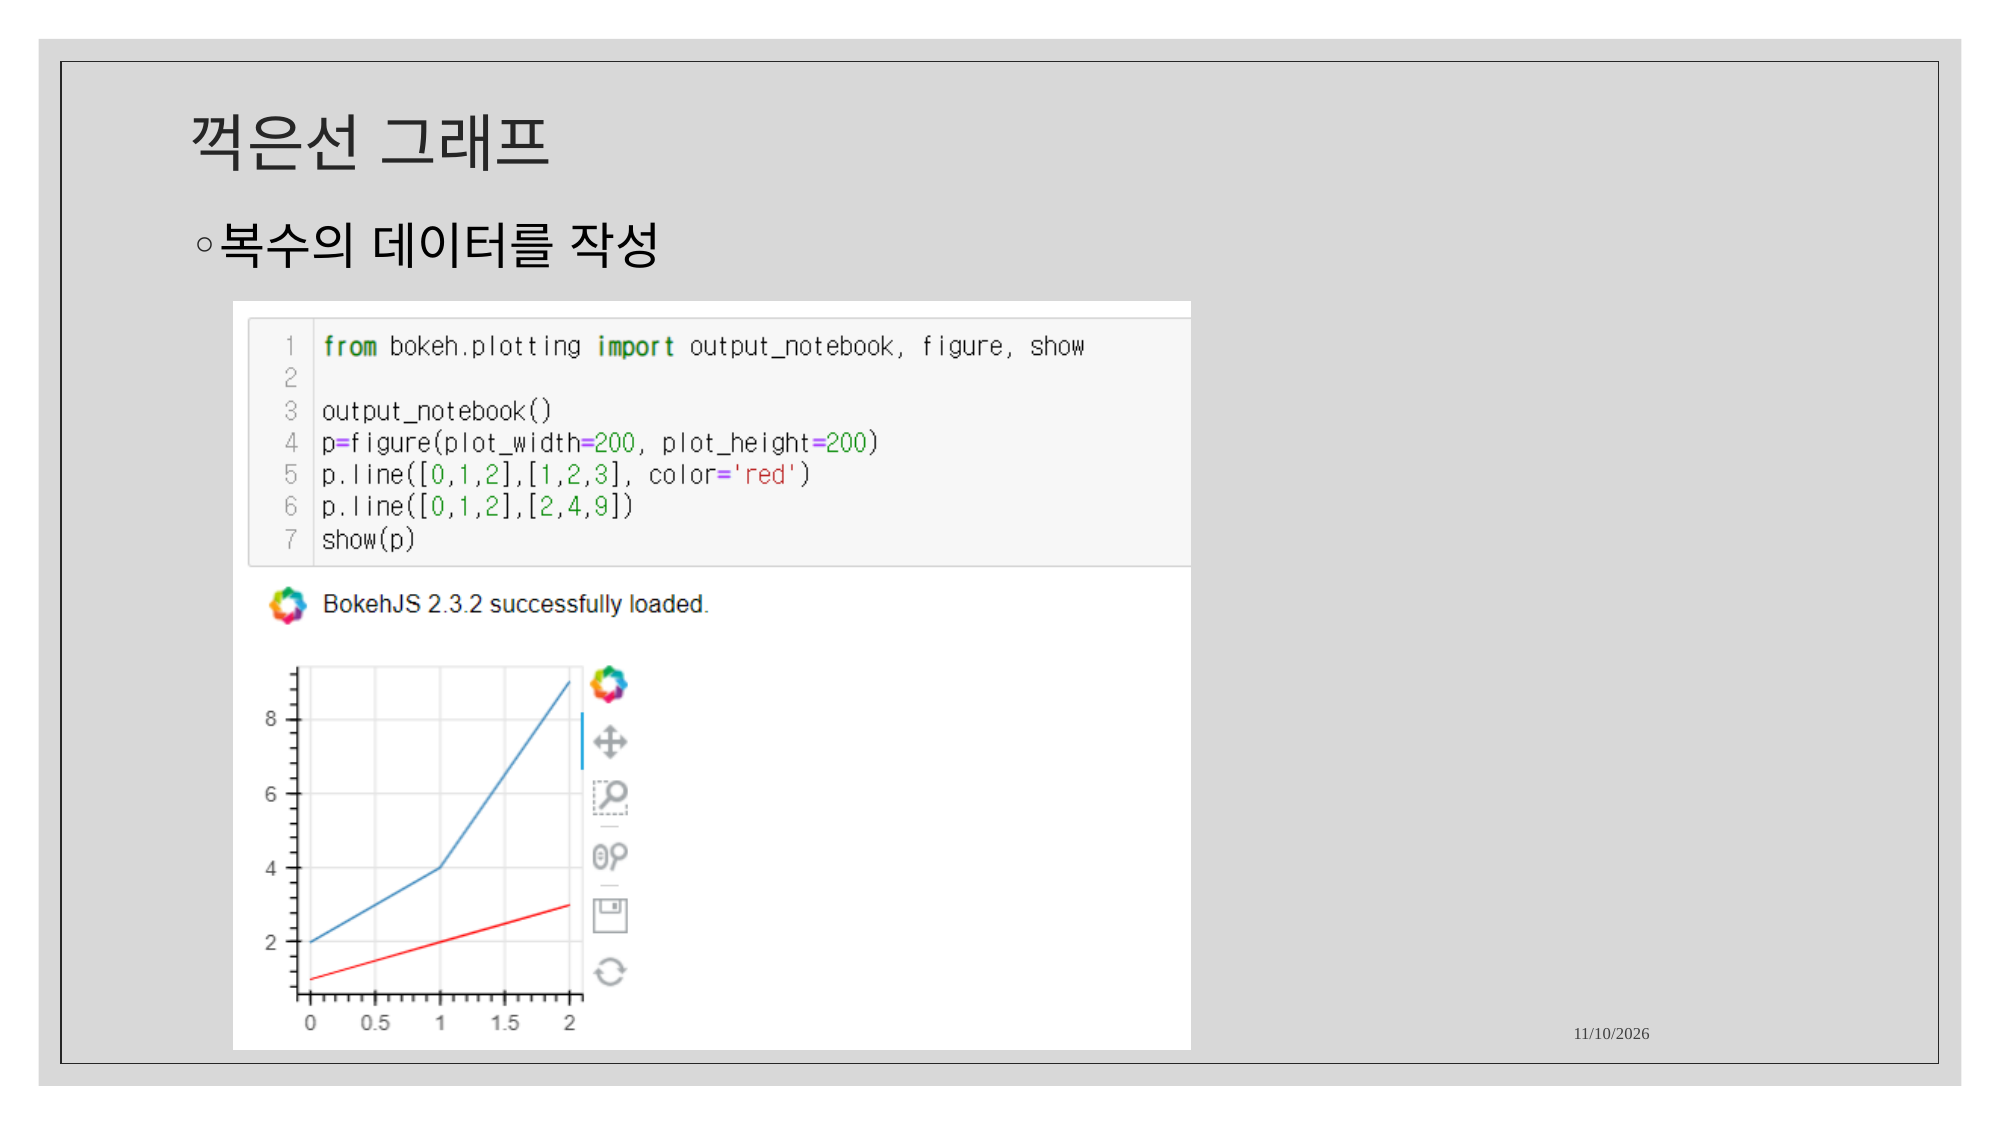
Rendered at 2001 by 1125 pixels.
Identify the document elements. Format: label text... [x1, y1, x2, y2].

picture [233, 301, 1191, 1050]
title 꺽은선 그래프 [174, 105, 1825, 188]
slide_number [1196, 990, 1665, 1050]
list 복수의 데이터를 작성 [174, 200, 1825, 977]
